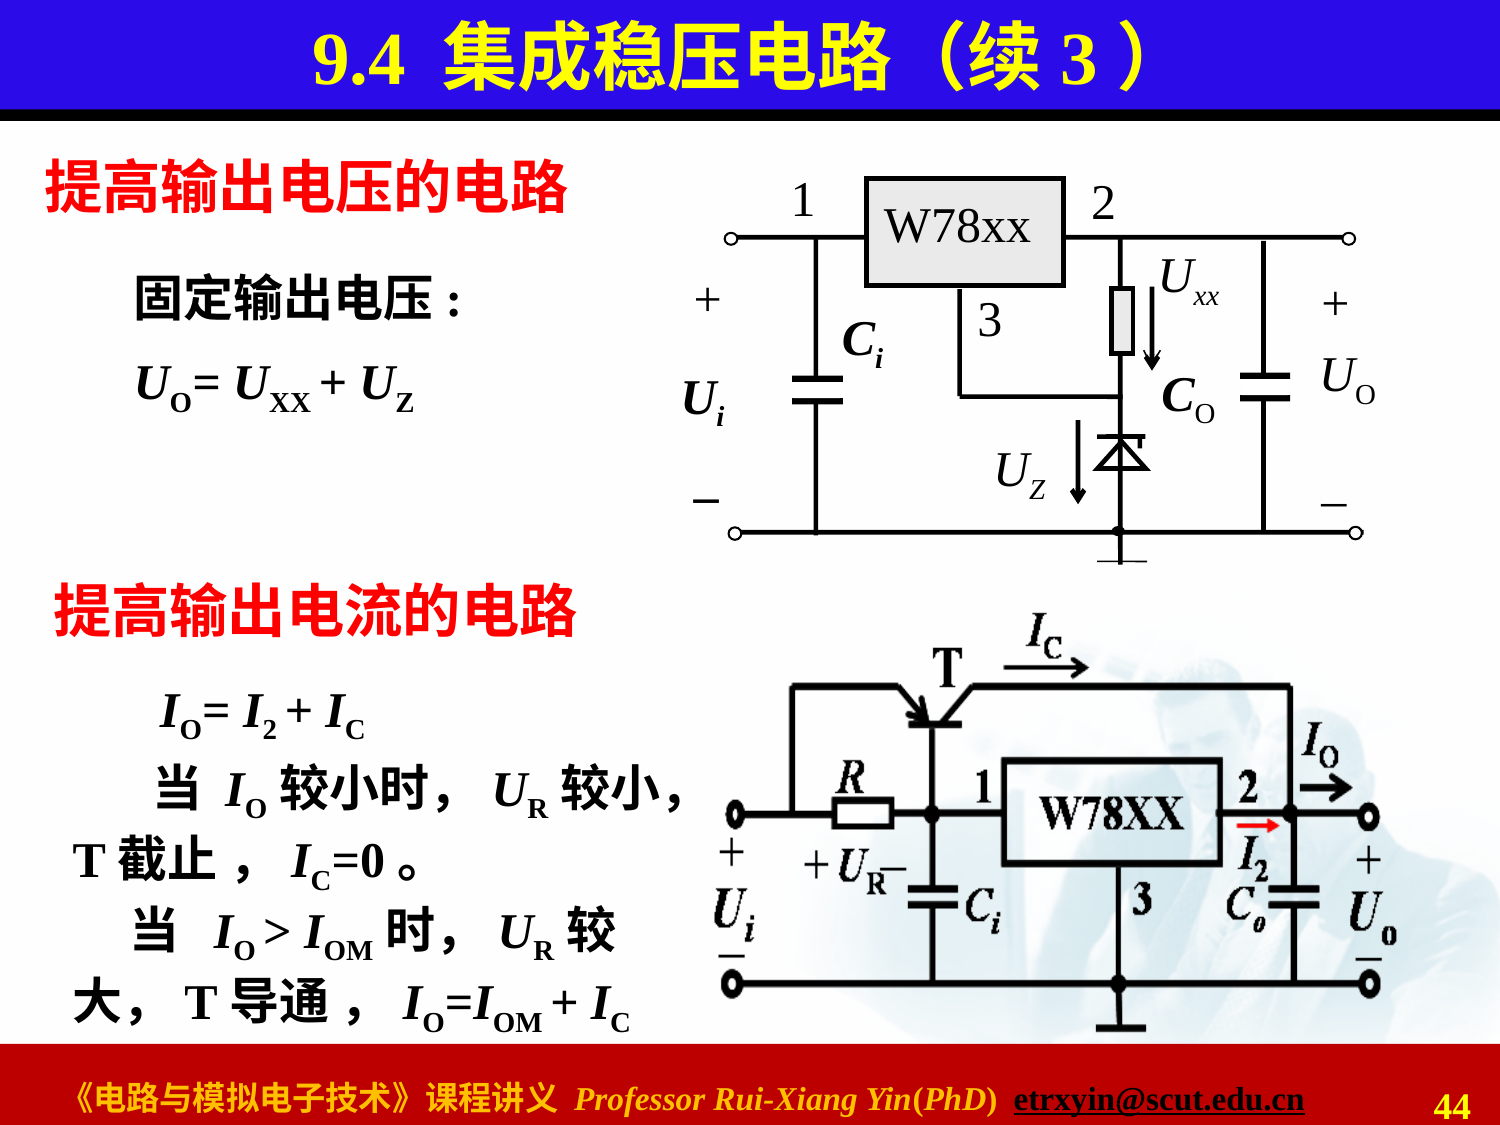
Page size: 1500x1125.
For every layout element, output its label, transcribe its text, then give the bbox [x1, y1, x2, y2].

text_box IO= I2 + IC [145, 666, 533, 745]
slide_number 44 [1344, 1065, 1486, 1113]
text_box 固定输出电压: UO= UXX + UZ [118, 246, 547, 426]
text_box 提高输出电流的电路 [38, 552, 593, 651]
text_box 提高输出电压的电路 [29, 143, 584, 228]
text_box 当 IO较小时，UR较小，T截止 ，IC=0。 [57, 745, 691, 904]
picture [0, 121, 1500, 1043]
title 9.4 集成稳压电路（续3） [0, 0, 1500, 110]
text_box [665, 159, 1432, 570]
text_box 当 IO > IOM时，UR较大，T导通 ，IO=IOM + IC [57, 887, 683, 1046]
